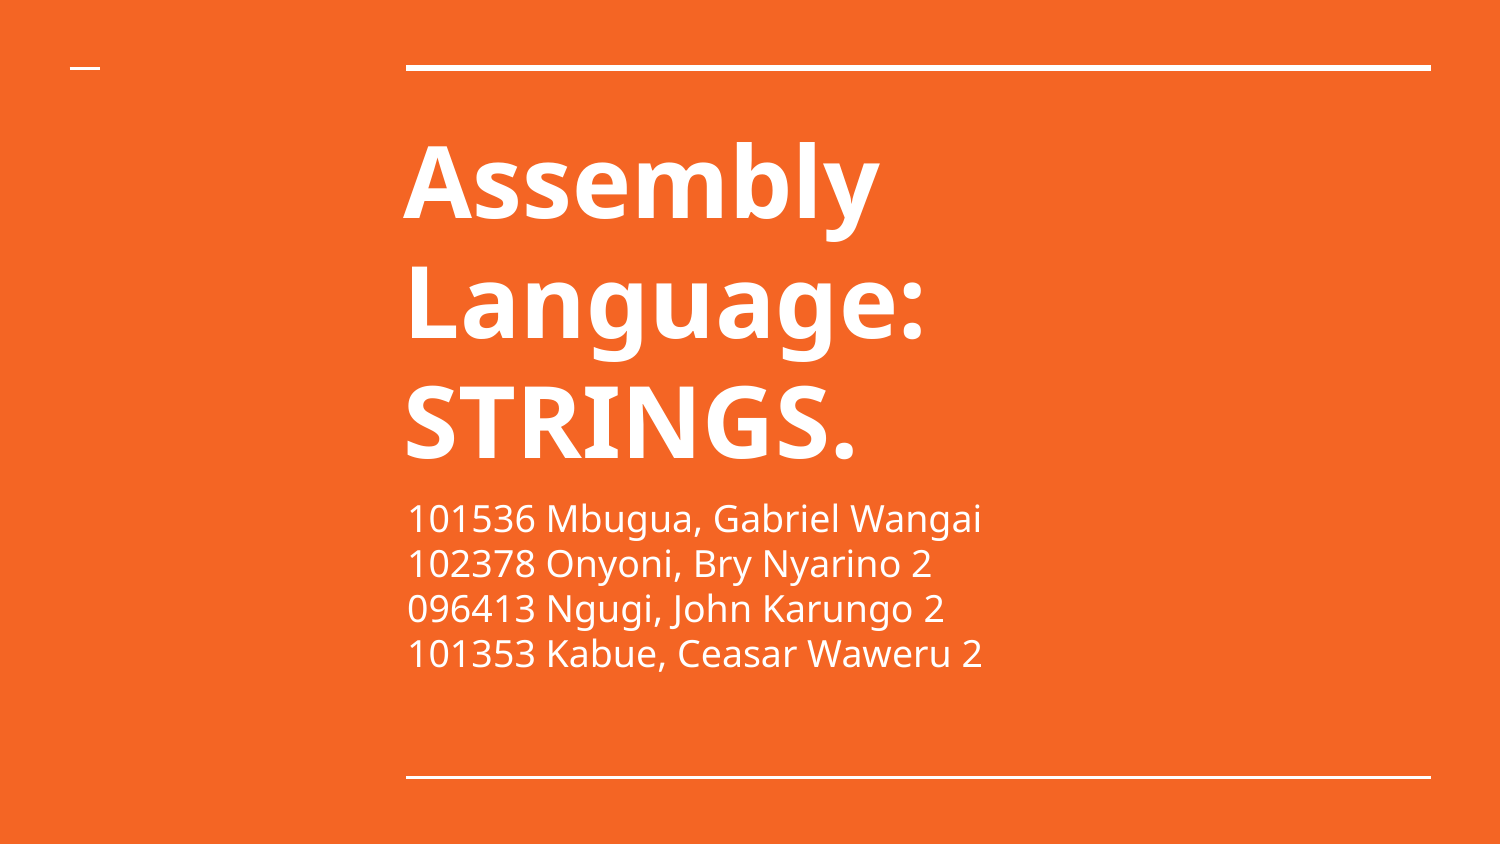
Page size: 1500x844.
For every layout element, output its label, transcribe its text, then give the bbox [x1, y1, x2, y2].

title Assembly Language: STRINGS. [389, 103, 1428, 357]
subtitle 101536 Mbugua, Gabriel Wangai 102378 Onyoni, Bry Nyarino 2 096413 Ngugi, John Karungo 2 101353 Kabue, Ceasar Waweru 2 [392, 389, 1431, 735]
